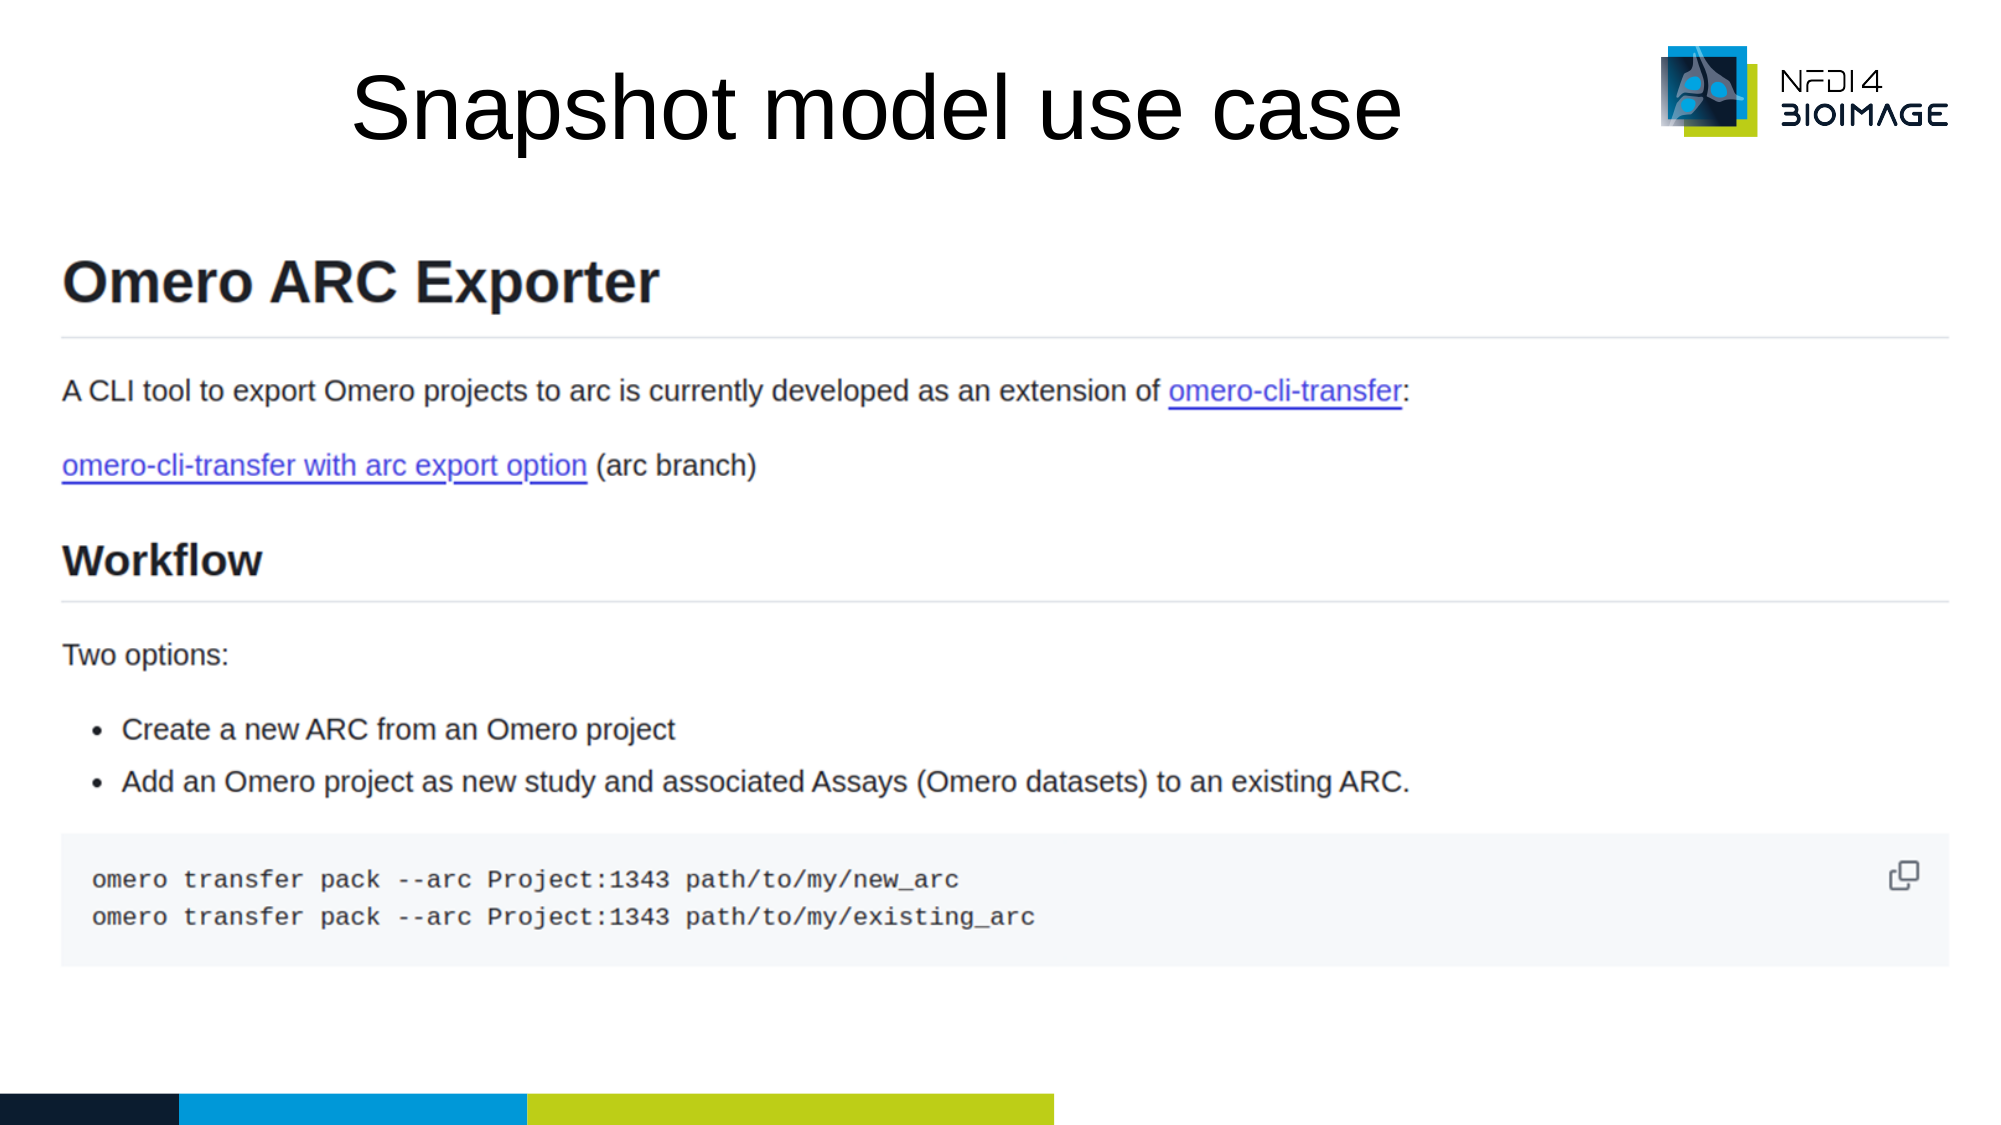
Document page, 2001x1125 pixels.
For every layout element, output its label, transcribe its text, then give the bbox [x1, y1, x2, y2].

title Snapshot model use case [137, 46, 1619, 159]
picture [24, 228, 1976, 977]
picture [1661, 46, 1948, 137]
